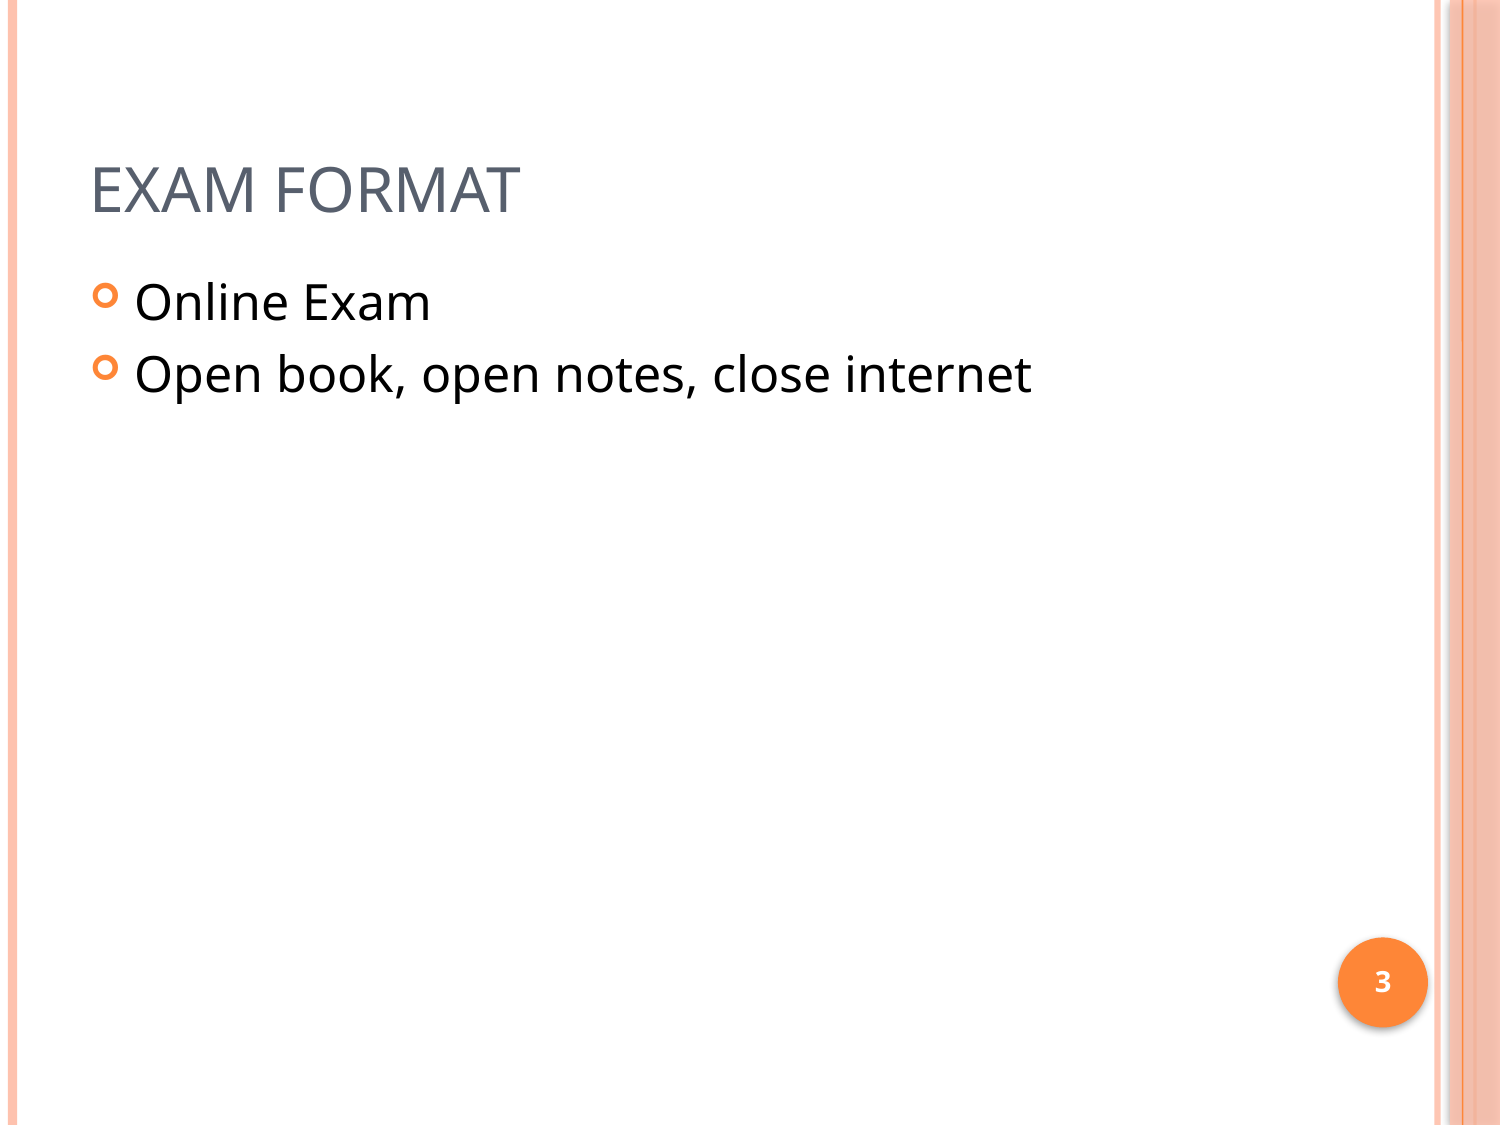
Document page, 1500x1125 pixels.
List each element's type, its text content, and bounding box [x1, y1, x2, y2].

title Exam Format [75, 45, 1300, 233]
list Online Exam Open book, open notes, close internet [75, 262, 1300, 1062]
slide_number 3 [1333, 940, 1434, 1027]
